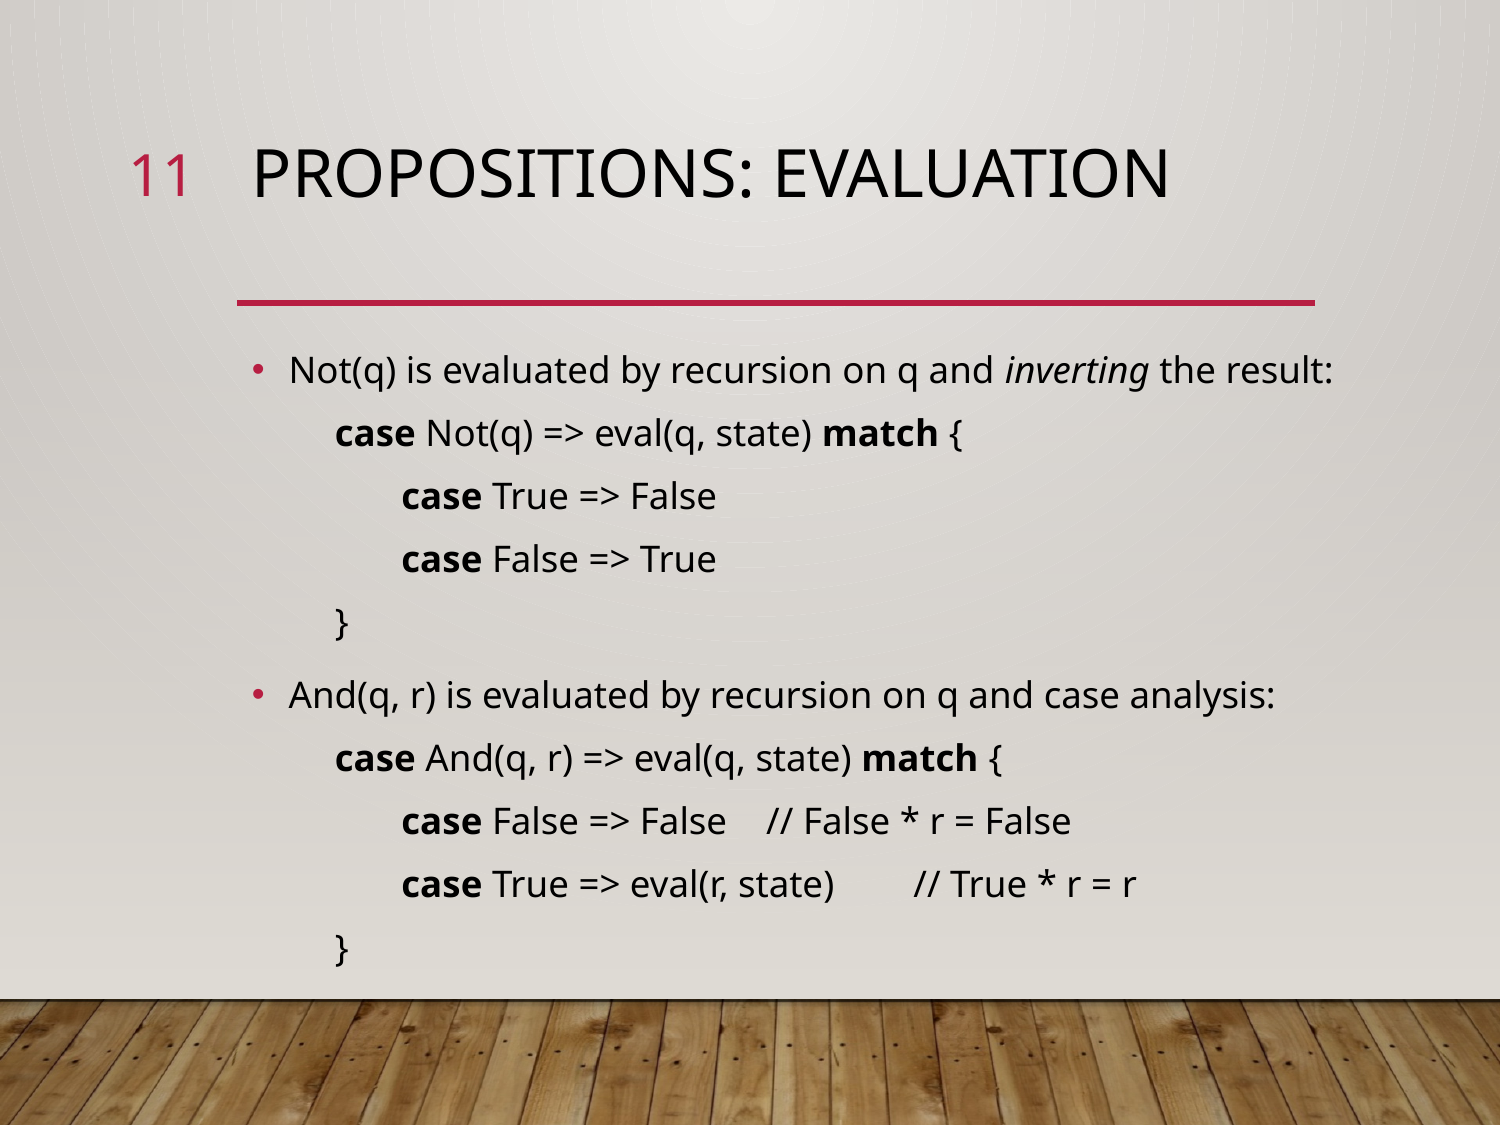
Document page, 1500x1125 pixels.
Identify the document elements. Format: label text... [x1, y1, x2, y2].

picture [0, 999, 1500, 1125]
title Propositions: evaluation [236, 131, 1315, 305]
list Not(q) is evaluated by recursion on q and inverting the result: case Not(q) => eval(q, state) match { case True => False case False => True } And(q, r) is evaluated by recursion on q and case analysis: case And(q, r) => eval(q, state) match { case False => False // False * r = False case True => eval(r, state) // True * r = r } [236, 330, 1375, 981]
slide_number 11 [80, 131, 211, 214]
